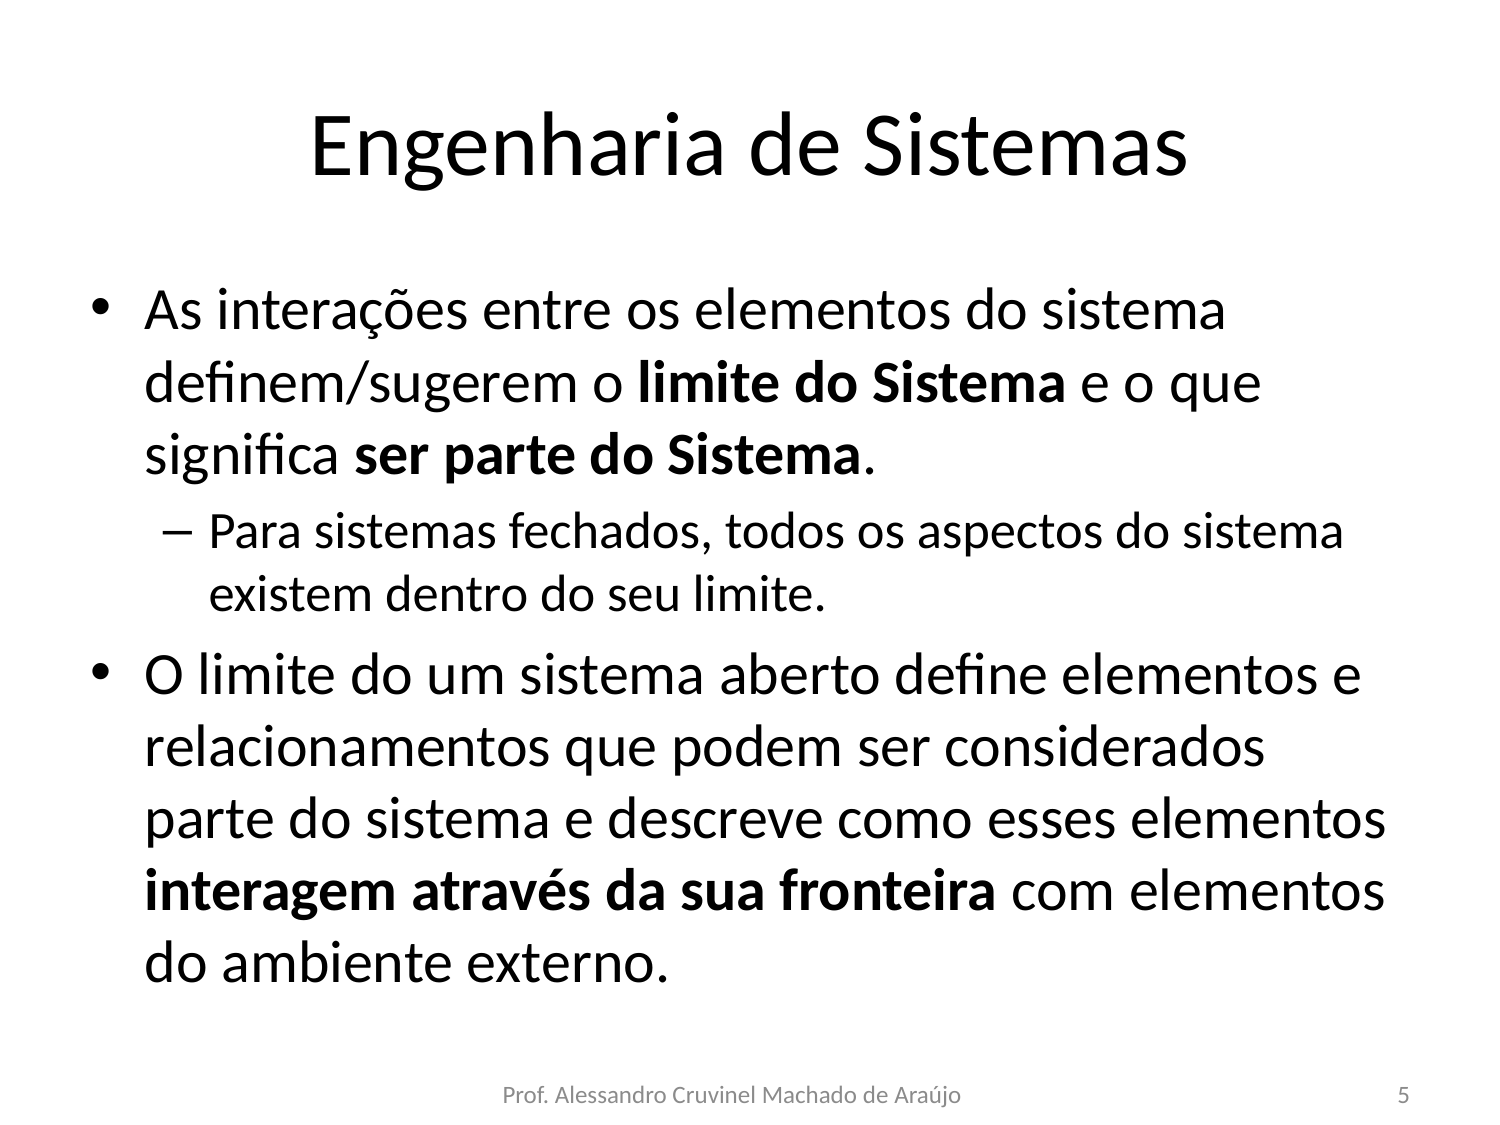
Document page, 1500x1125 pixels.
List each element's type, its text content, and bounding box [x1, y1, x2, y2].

title Engenharia de Sistemas [75, 45, 1425, 233]
list As interações entre os elementos do sistema definem/sugerem o limite do Sistema e o que significa ser parte do Sistema. Para sistemas fechados, todos os aspectos do sistema existem dentro do seu limite. O limite do um sistema aberto define elementos e relacionamentos que podem ser considerados parte do sistema e descreve como esses elementos interagem através da sua fronteira com elementos do ambiente externo. [75, 262, 1425, 1005]
footer Prof. Alessandro Cruvinel Machado de Araújo [316, 1064, 1074, 1124]
slide_number 5 [1074, 1064, 1425, 1124]
